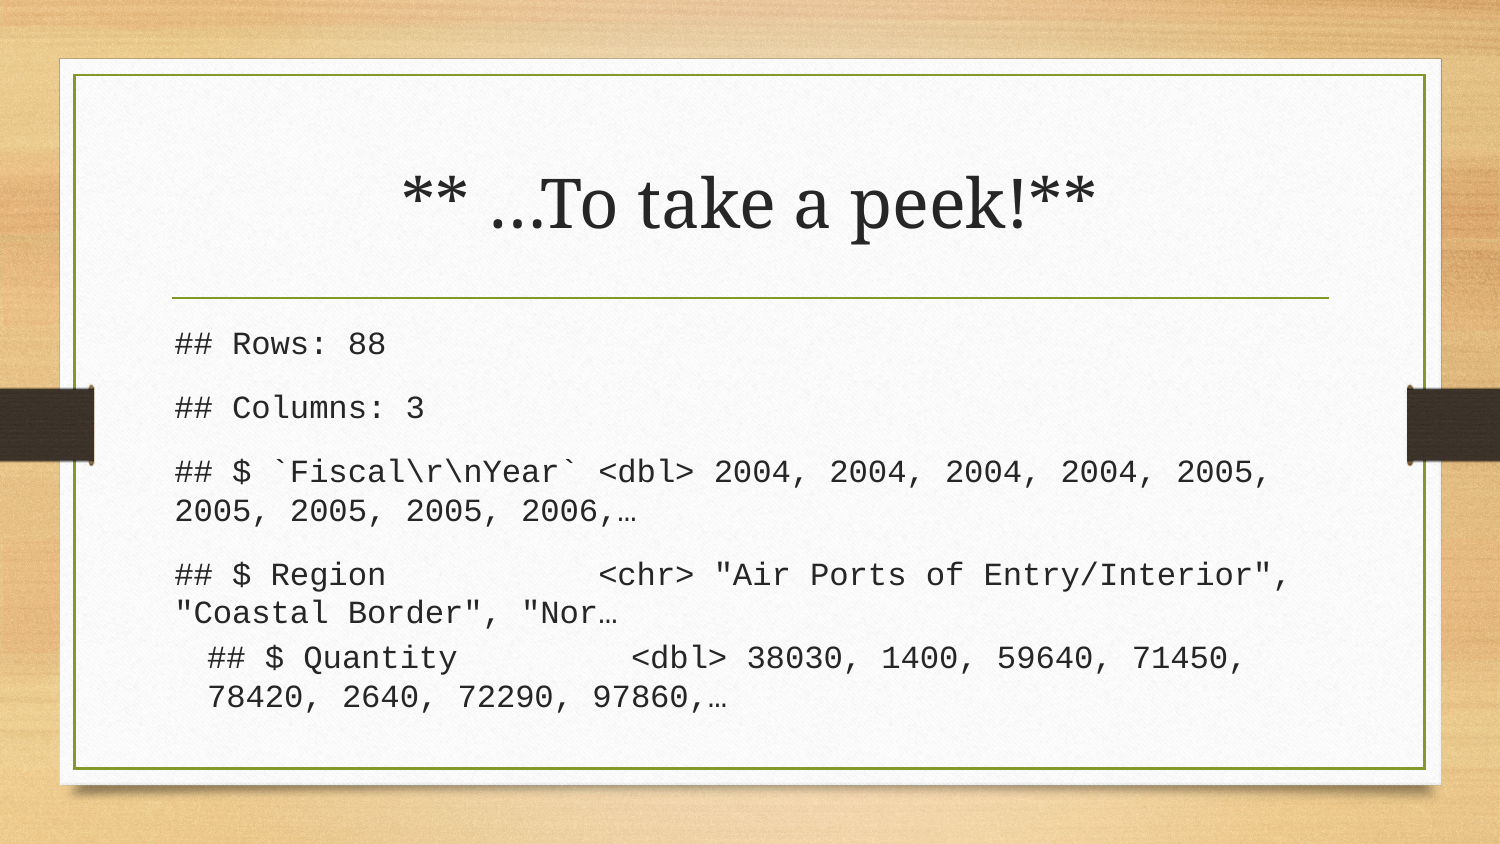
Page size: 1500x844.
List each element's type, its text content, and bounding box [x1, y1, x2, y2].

list ## Rows: 88 ## Columns: 3 ## $ `Fiscal\r\nYear` <dbl> 2004, 2004, 2004, 2004, 2005, 2005, 2005, 2005, 2006,… ## $ Region <chr> "Air Ports of Entry/Interior", "Coastal Border", "Nor… ## $ Quantity <dbl> 38030, 1400, 59640, 71450, 78420, 2640, 72290, 97860,… [159, 314, 1341, 723]
title ** …To take a peek!** [159, 120, 1341, 282]
picture [0, 0, 1500, 844]
